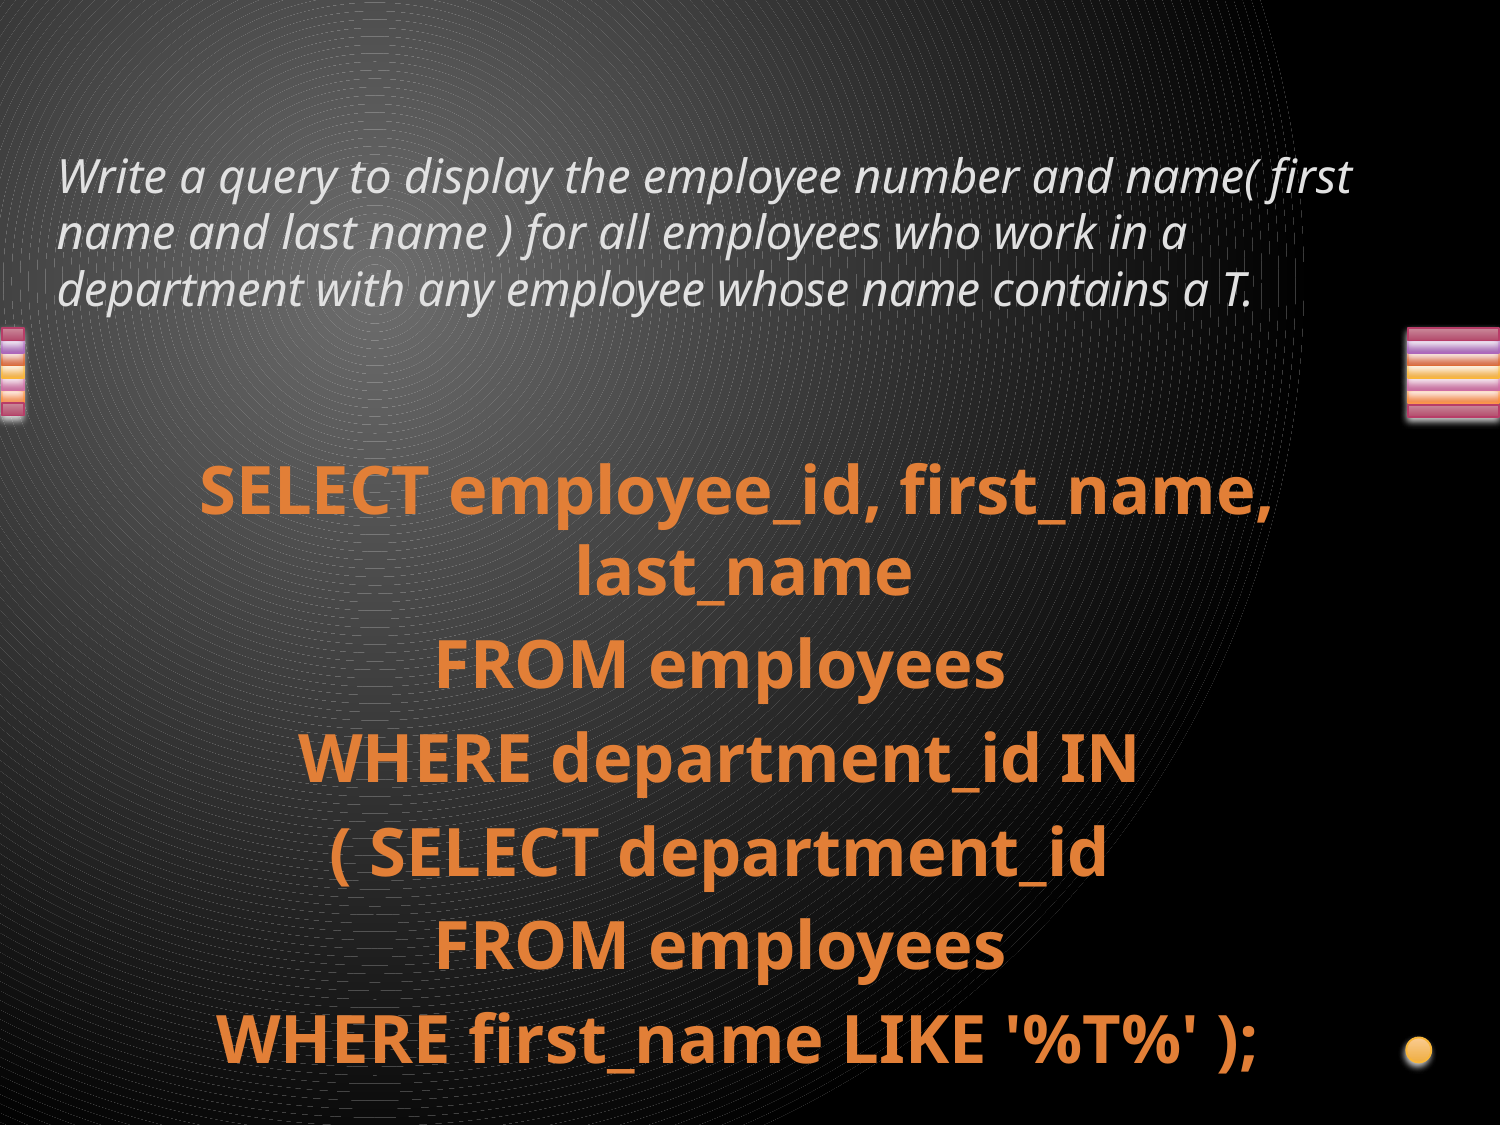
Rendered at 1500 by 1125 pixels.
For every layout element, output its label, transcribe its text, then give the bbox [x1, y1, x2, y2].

list SELECT employee_id, first_name, last_name FROM employees WHERE department_id IN ( SELECT department_id FROM employees WHERE first_name LIKE '%T%' ); [38, 437, 1438, 1088]
title Write a query to display the employee number and name( first name and last name ) for all employees who work in a department with any employee whose name contains a T. [41, 137, 1392, 325]
